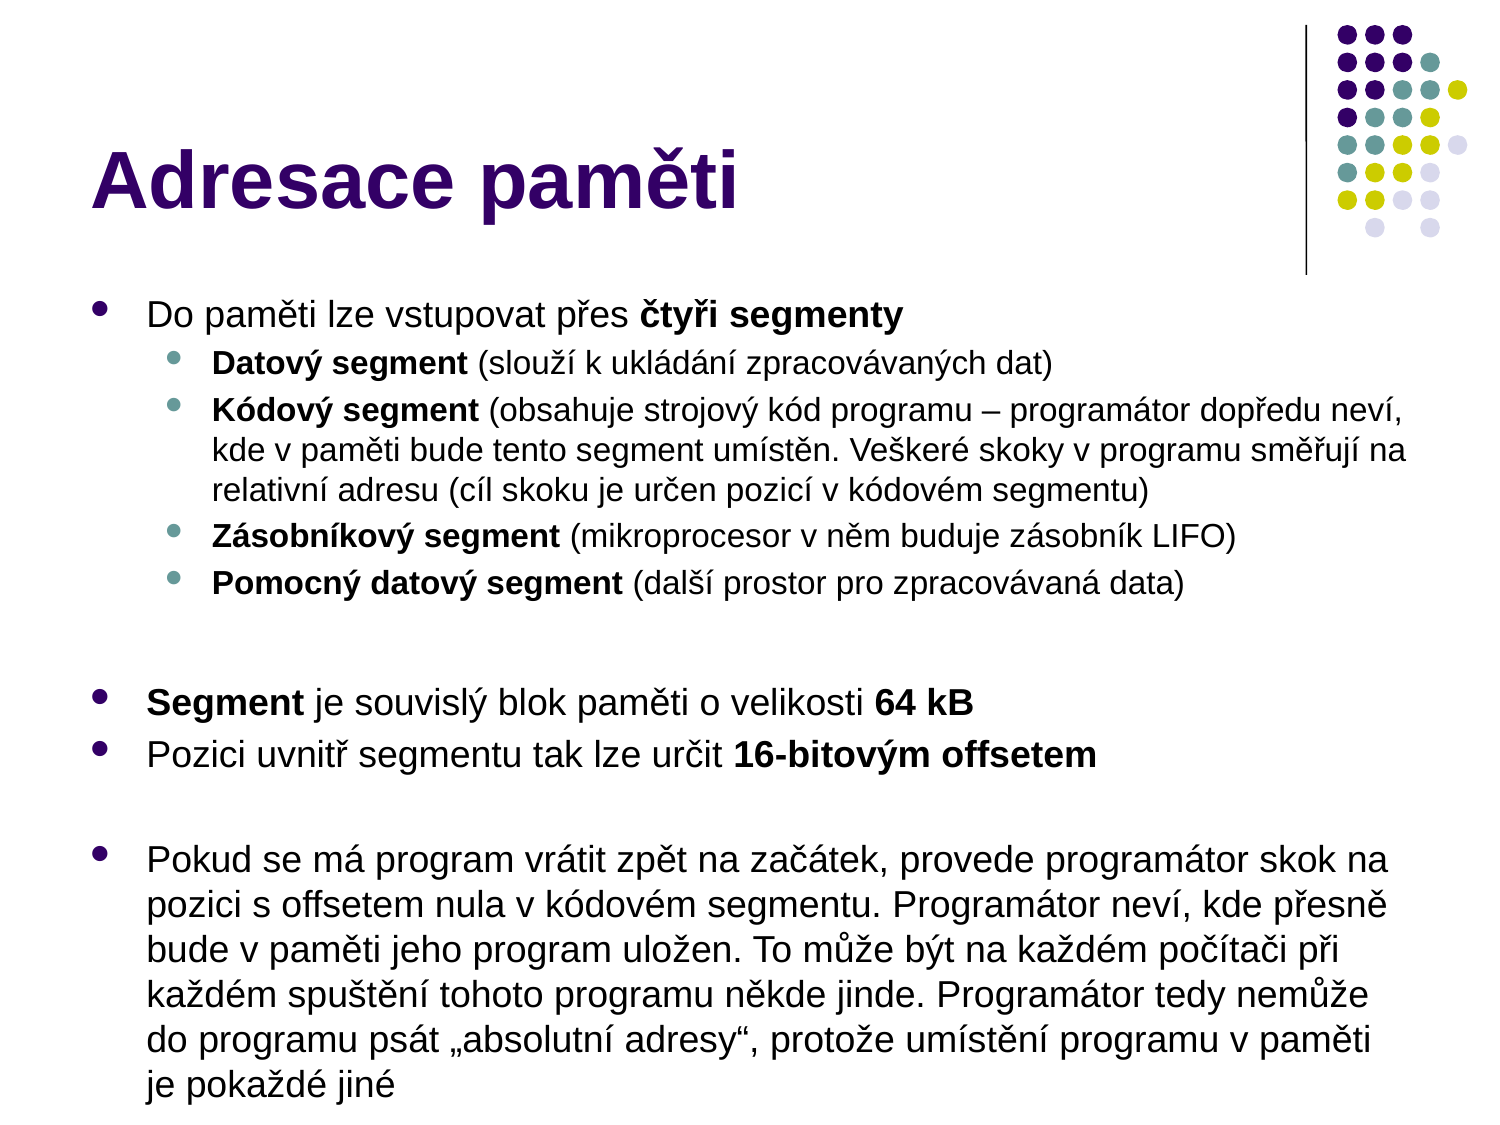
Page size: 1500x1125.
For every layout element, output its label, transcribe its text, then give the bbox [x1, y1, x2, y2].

title Adresace paměti [75, 20, 1313, 233]
list Do paměti lze vstupovat přes čtyři segmenty Datový segment (slouží k ukládání zpracovávaných dat) Kódový segment (obsahuje strojový kód programu – programátor dopředu neví, kde v paměti bude tento segment umístěn. Veškeré skoky v programu směřují na relativní adresu (cíl skoku je určen pozicí v kódovém segmentu) Zásobníkový segment (mikroprocesor v něm buduje zásobník LIFO) Pomocný datový segment (další prostor pro zpracovávaná data) Segment je souvislý blok paměti o velikosti 64 kB Pozici uvnitř segmentu tak lze určit 16-bitovým offsetem Pokud se má program vrátit zpět na začátek, provede programátor skok na pozici s offsetem nula v kódovém segmentu. Programátor neví, kde přesně bude v paměti jeho program uložen. To může být na každém počítači při každém spuštění tohoto programu někde jinde. Programátor tedy nemůže do programu psát „absolutní adresy“, protože umístění programu v paměti je pokaždé jiné [75, 282, 1425, 1105]
